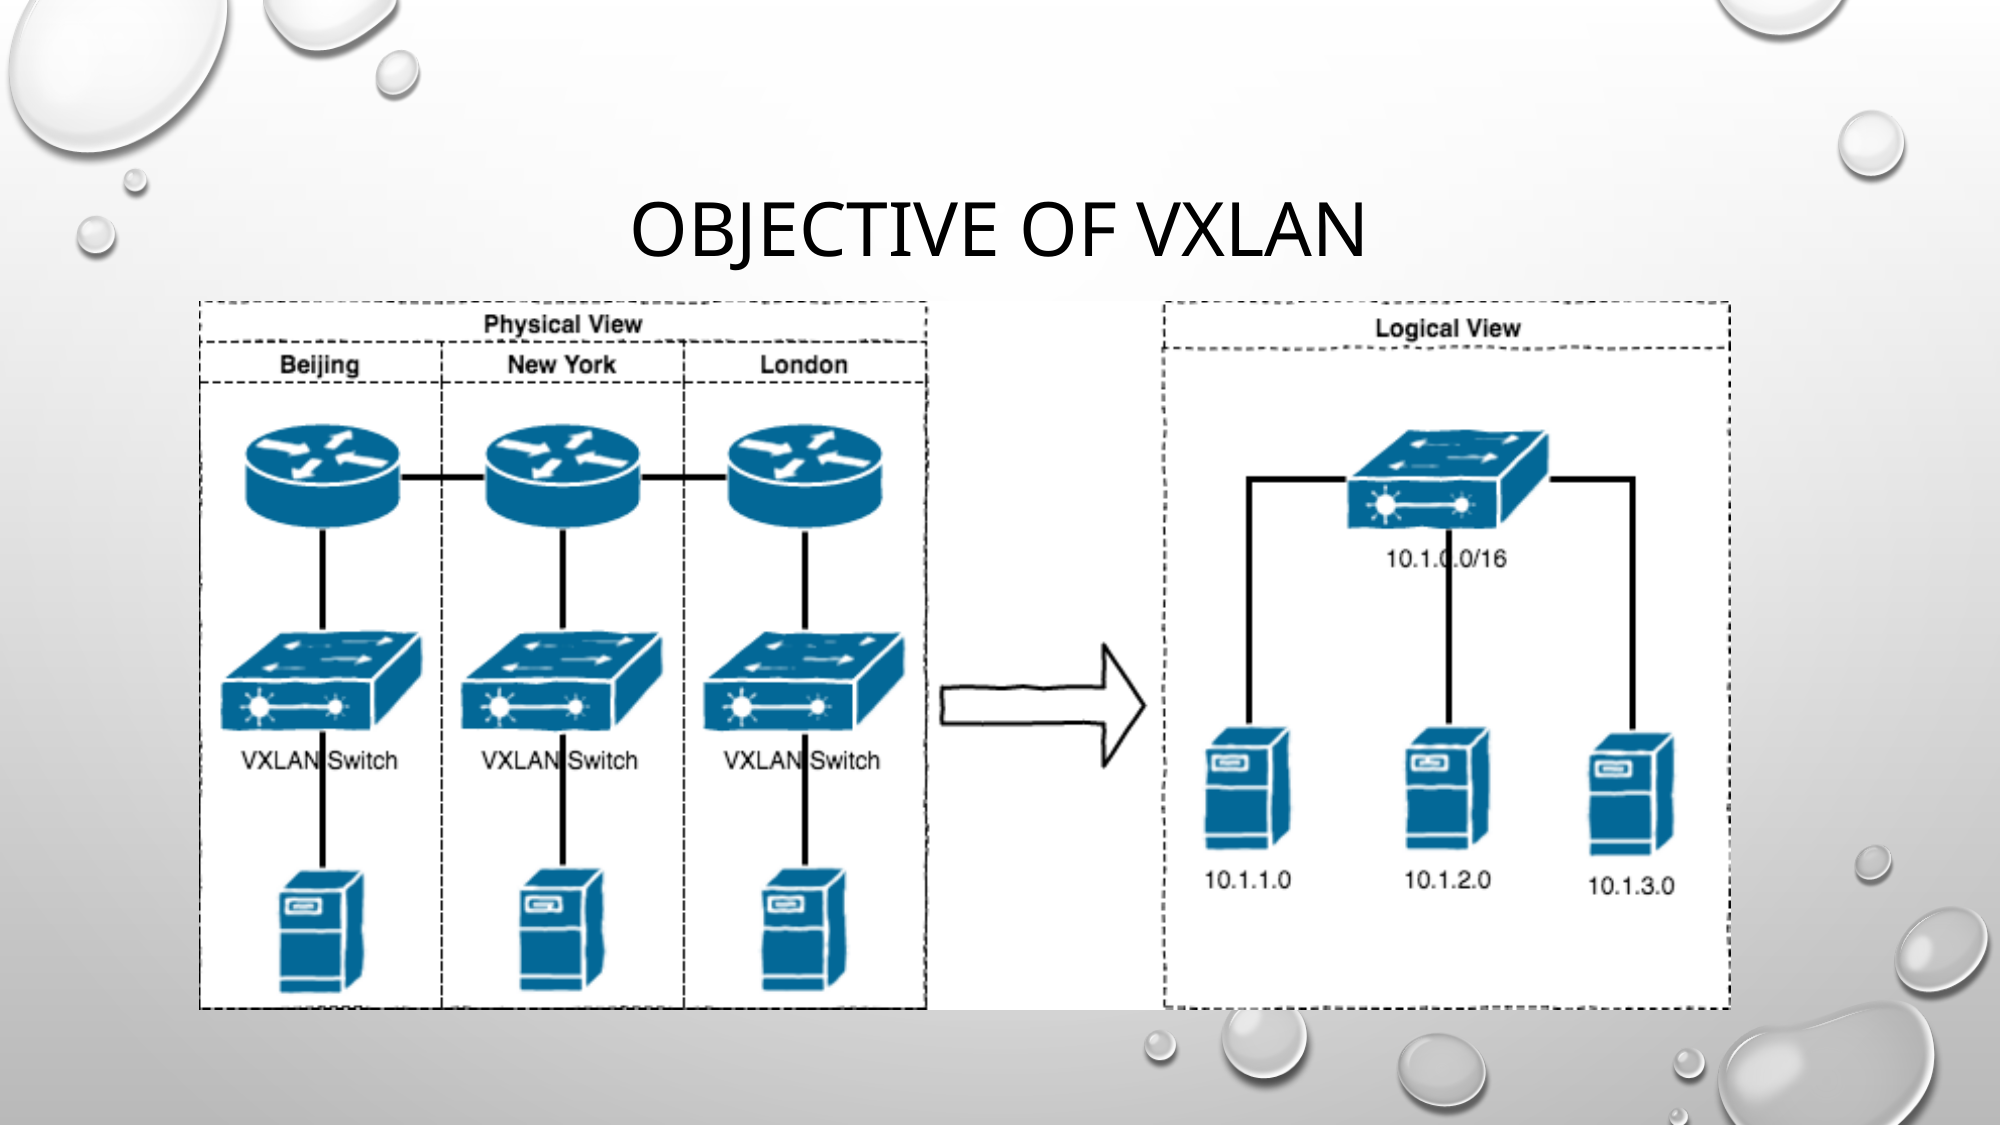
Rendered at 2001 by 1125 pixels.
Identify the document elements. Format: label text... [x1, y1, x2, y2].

picture [0, 0, 2000, 1125]
title Objective of Vxlan [149, 101, 1851, 364]
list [199, 300, 1731, 1010]
